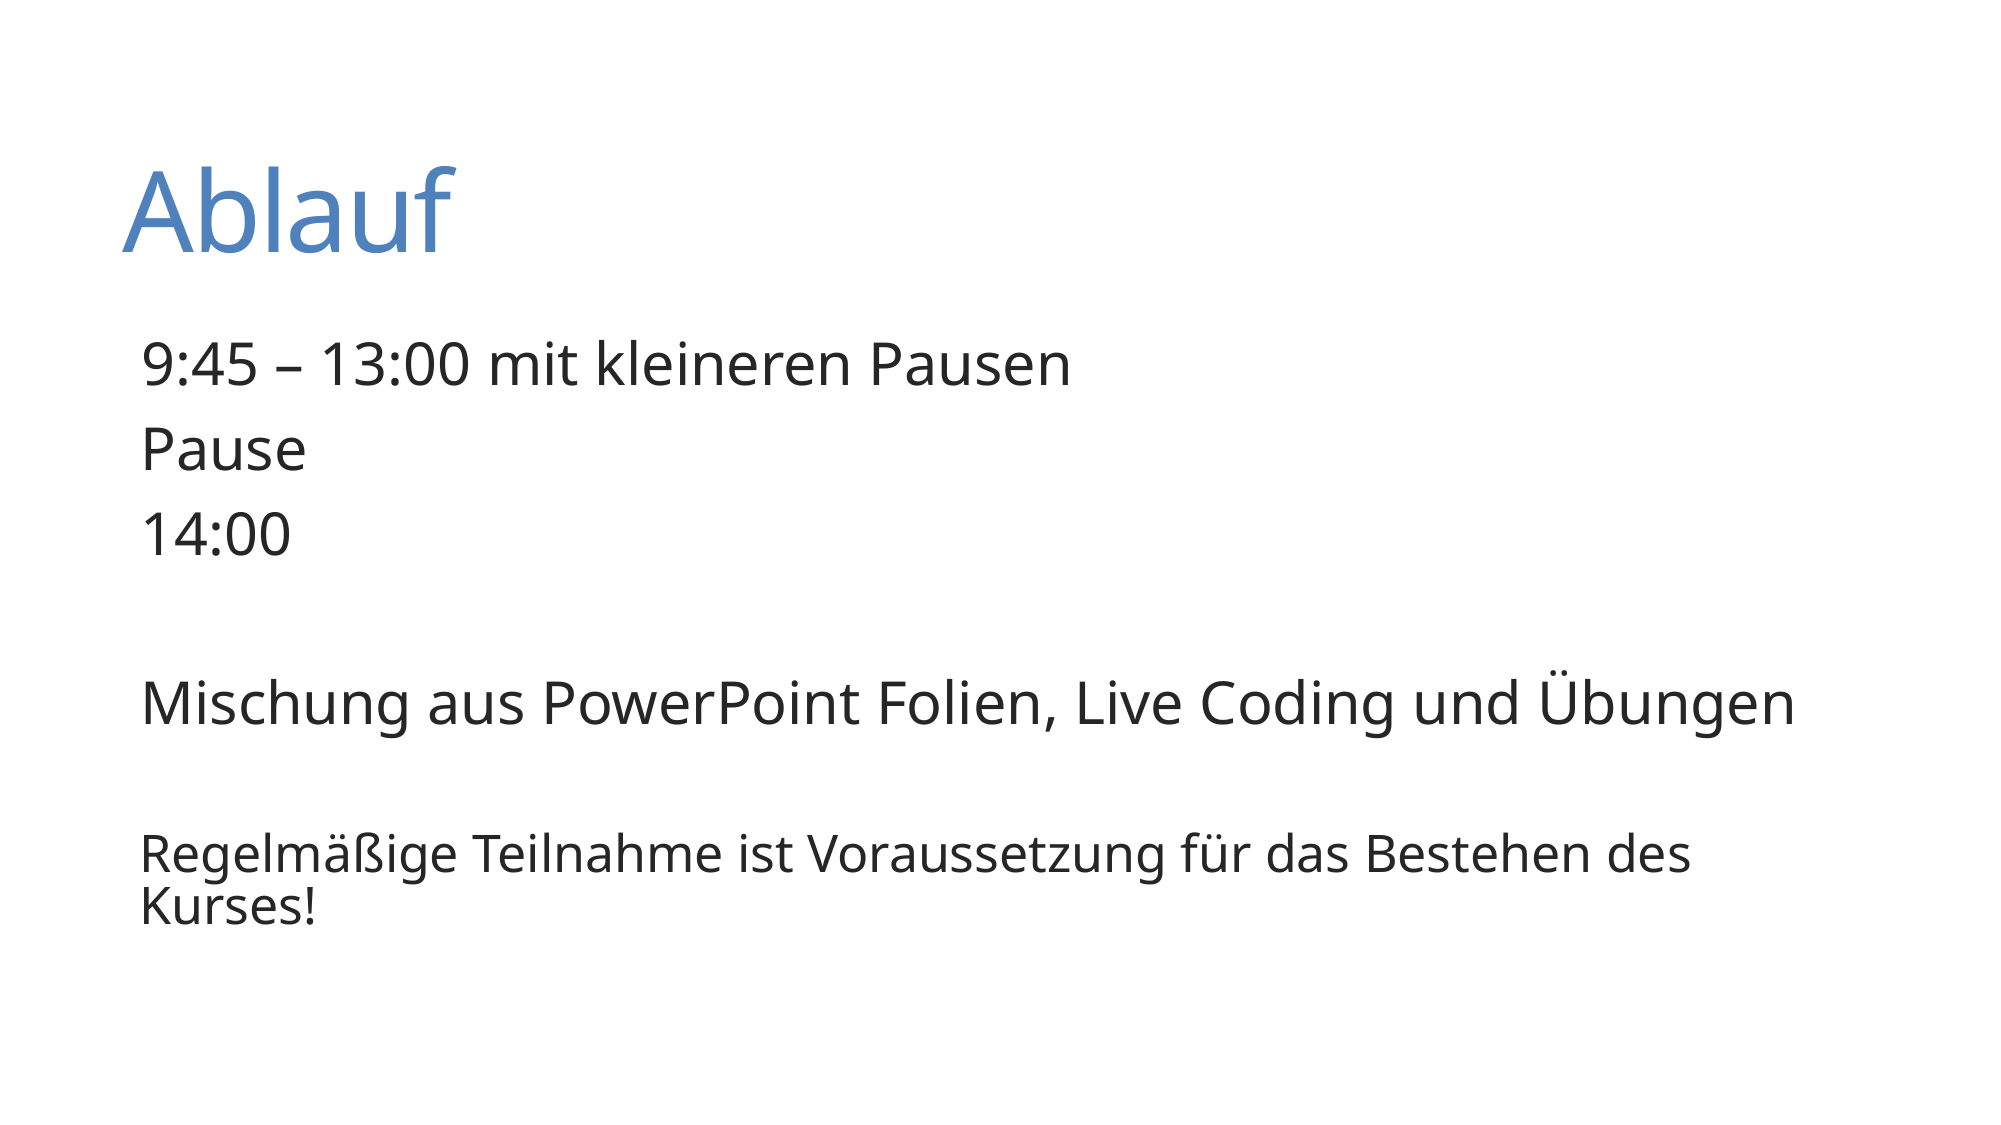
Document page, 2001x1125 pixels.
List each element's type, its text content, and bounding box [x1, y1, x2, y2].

title Ablauf [107, 81, 1875, 354]
list 9:45 – 13:00 mit kleineren Pausen Pause 14:00 Mischung aus PowerPoint Folien, Live Coding und Übungen Regelmäßige Teilnahme ist Voraussetzung für das Bestehen des Kurses! [111, 329, 1876, 948]
